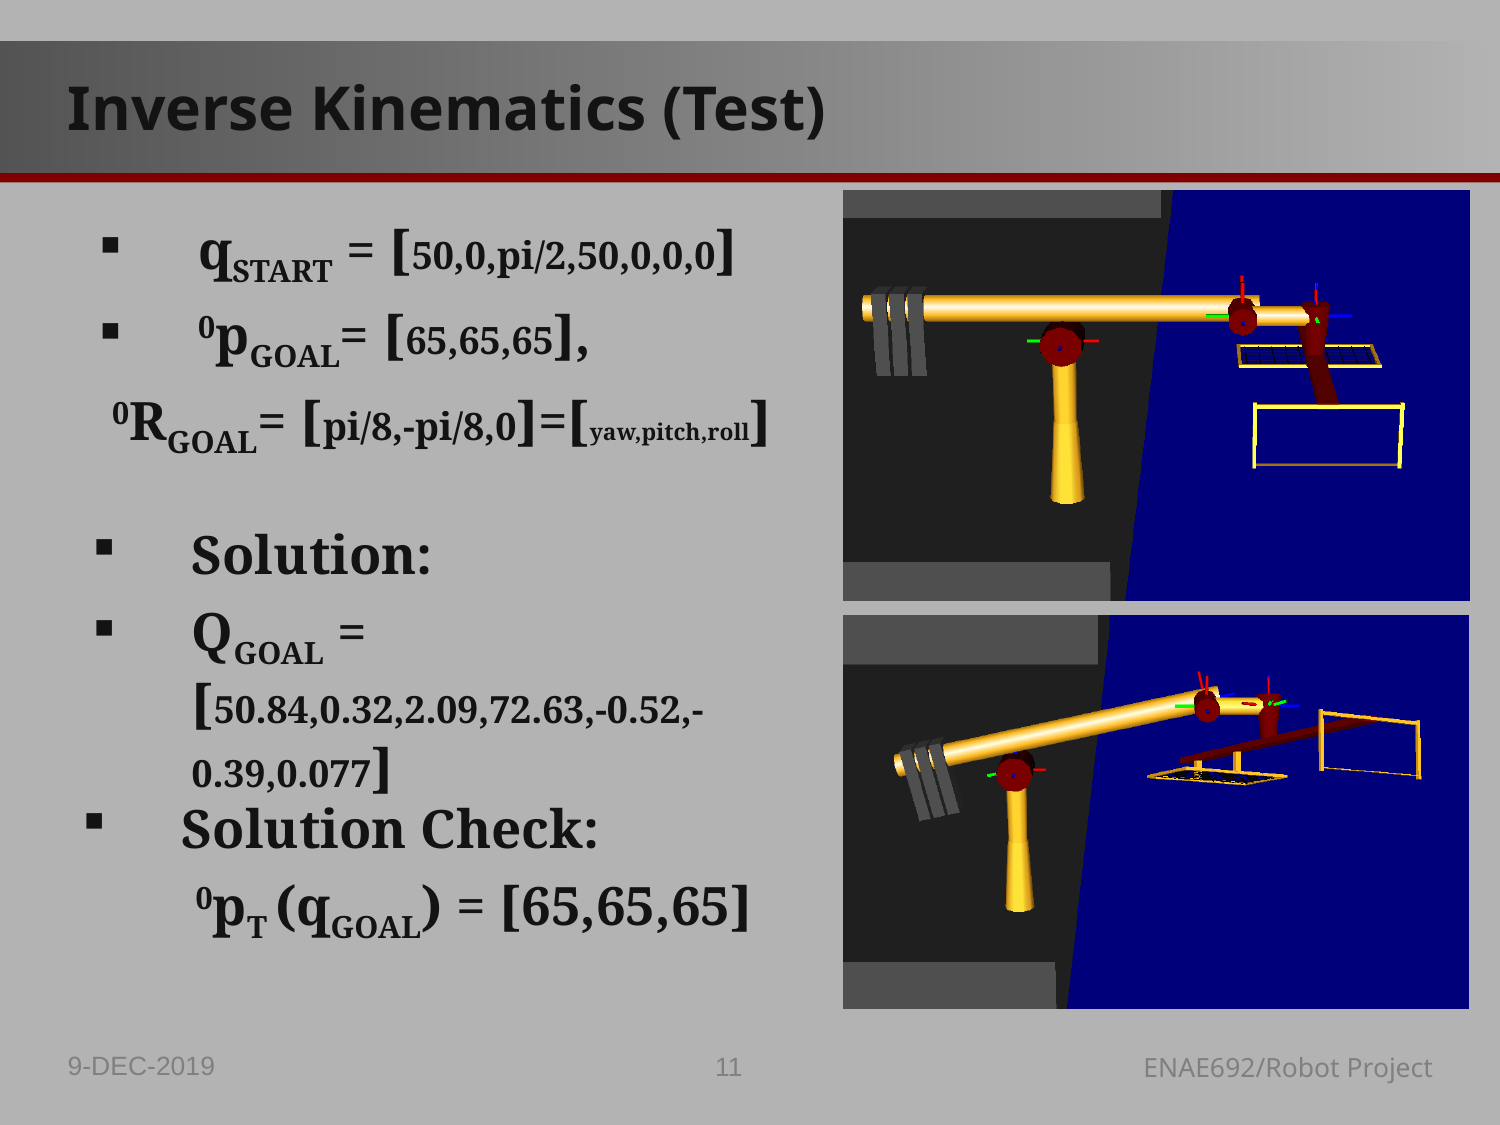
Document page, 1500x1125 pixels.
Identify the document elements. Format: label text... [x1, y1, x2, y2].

text_box Solution Check: 0pT (qGOAL) = [65,65,65] [68, 788, 838, 1009]
text_box Inverse Kinematics (Test) [0, 41, 1500, 173]
text_box 11 [603, 1042, 855, 1104]
text_box Solution: QGOAL = [50.84,0.32,2.09,72.63,-0.52,-0.39,0.077] [78, 514, 723, 788]
text_box qSTART = [50,0,pi/2,50,0,0,0] 0pGOAL= [65,65,65], 0RGOAL= [pi/8,-pi/8,0]=[yaw,pitch,roll] [84, 209, 807, 537]
text_box ENAE692/Robot Project [954, 1043, 1447, 1101]
picture [843, 615, 1469, 1009]
picture [843, 190, 1470, 601]
text_box 9-DEC-2019 [54, 1042, 406, 1103]
